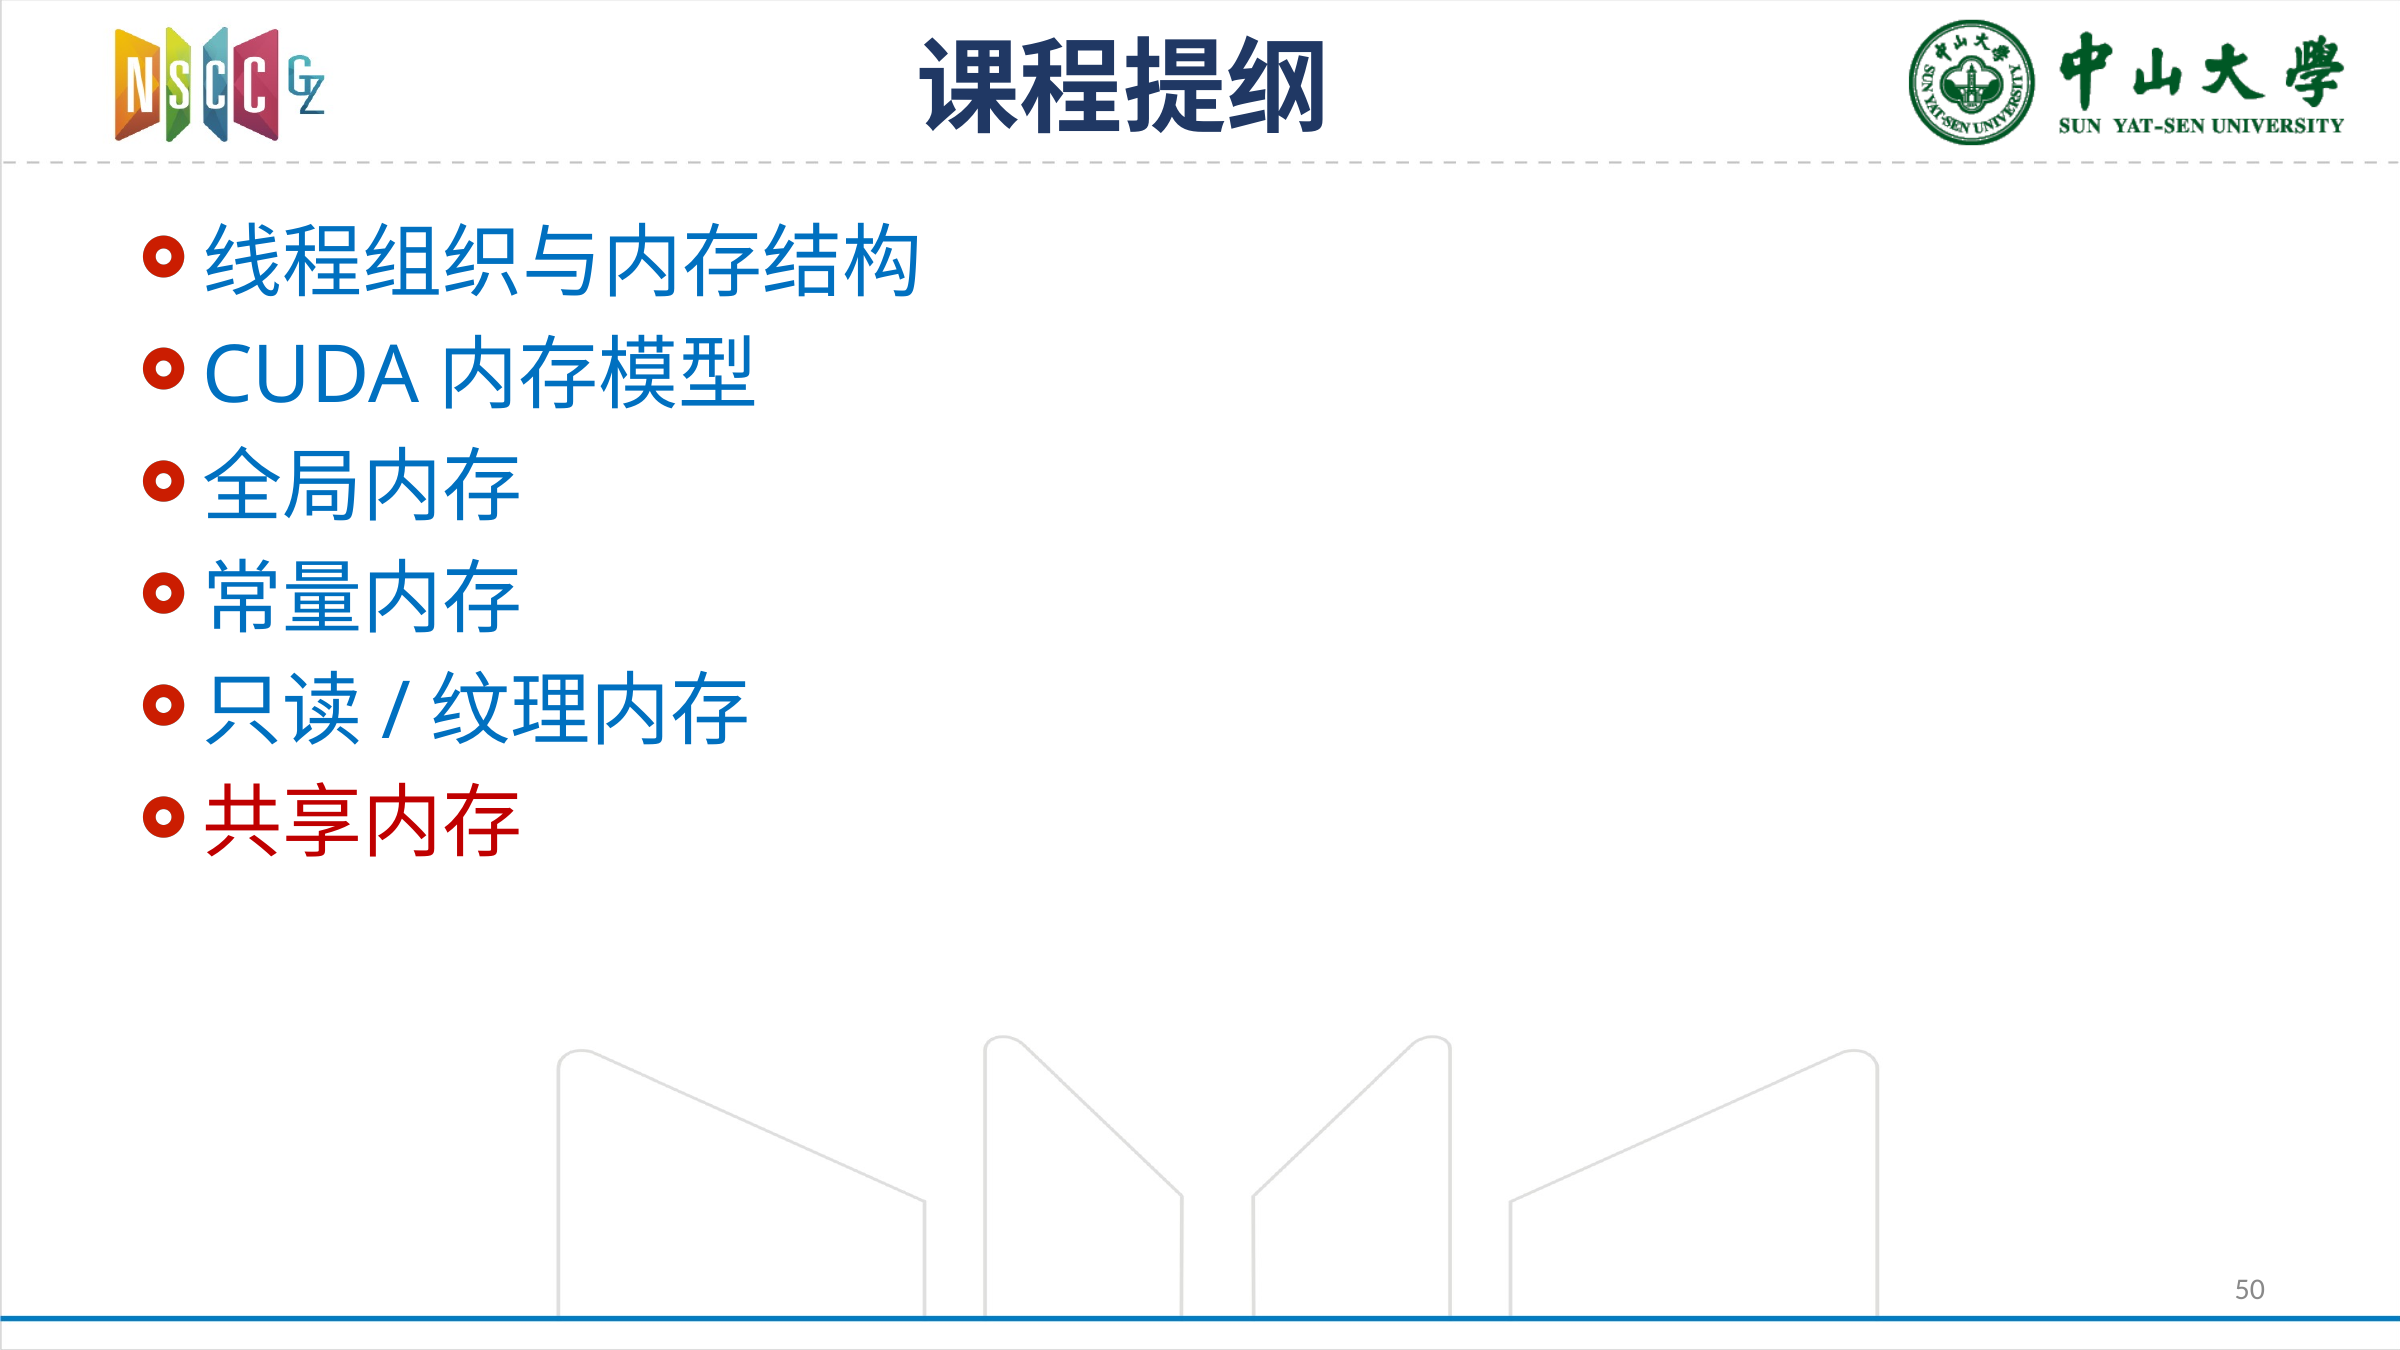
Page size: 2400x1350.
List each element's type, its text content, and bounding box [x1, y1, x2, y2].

slide_number 50 [1719, 1251, 2280, 1324]
title 课程提纲 [349, 13, 1897, 153]
list 线程组织与内存结构 CUDA内存模型 全局内存 常量内存 只读/纹理内存 共享内存 [120, 202, 2280, 1206]
picture [0, 0, 2400, 1350]
